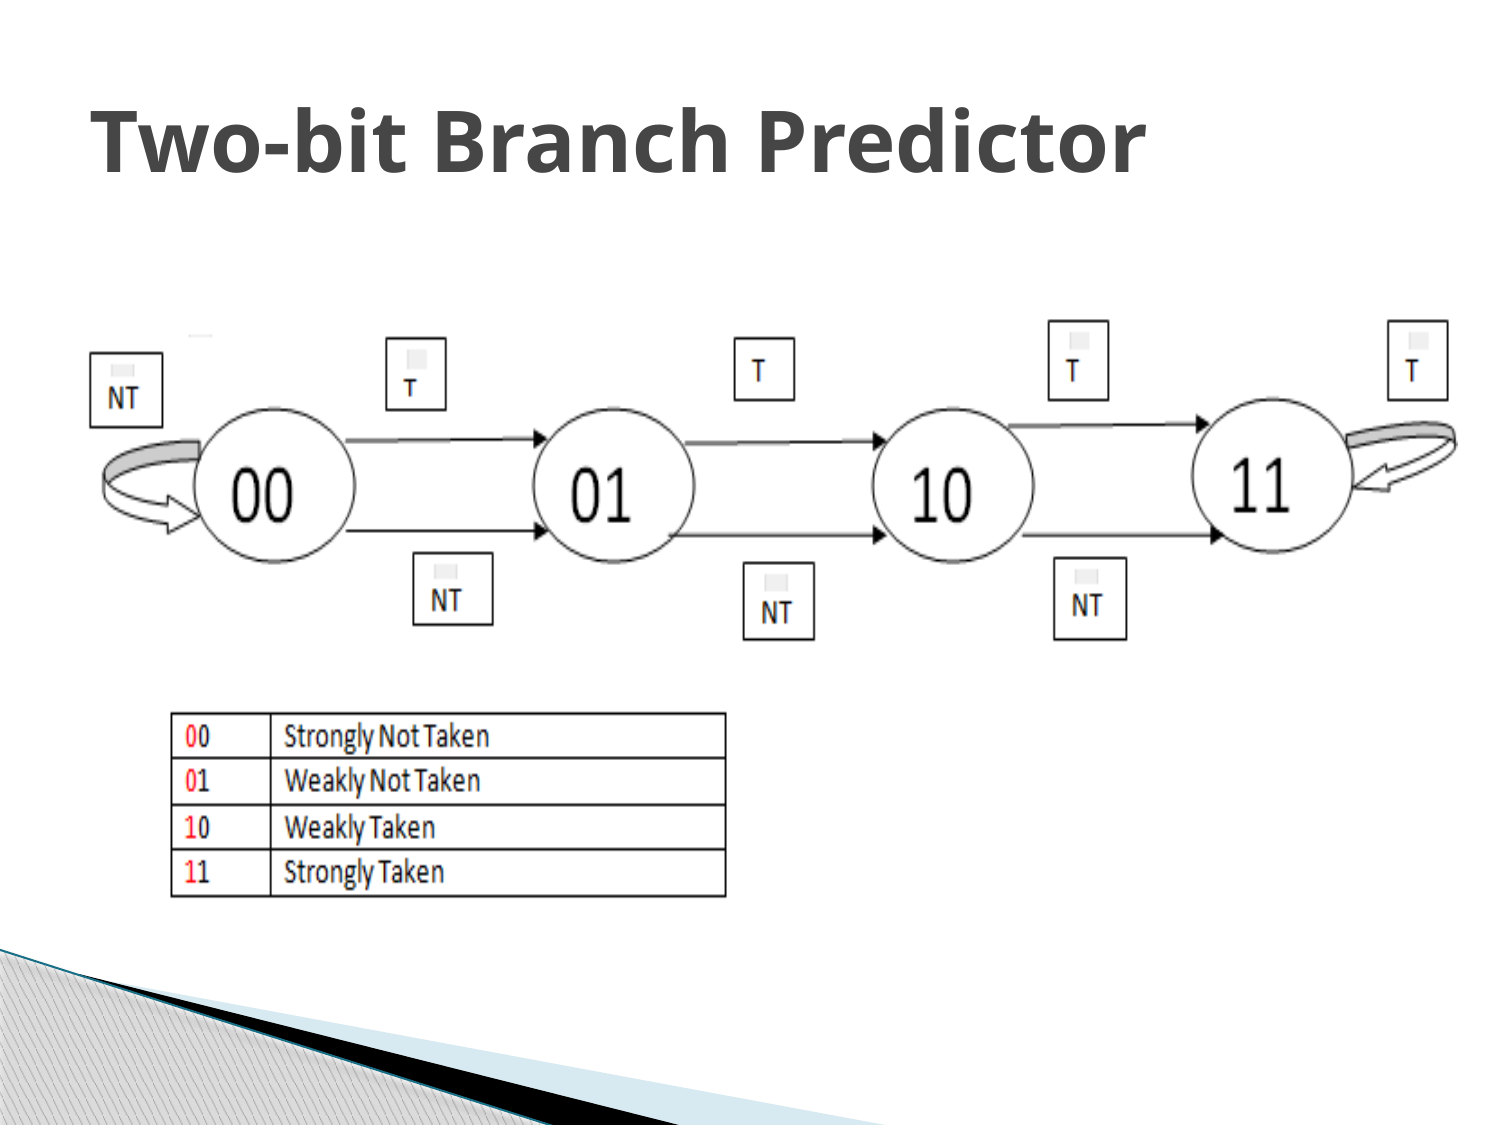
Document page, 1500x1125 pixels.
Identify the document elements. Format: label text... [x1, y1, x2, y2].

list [49, 249, 1458, 951]
title Two-bit Branch Predictor [75, 45, 1425, 233]
